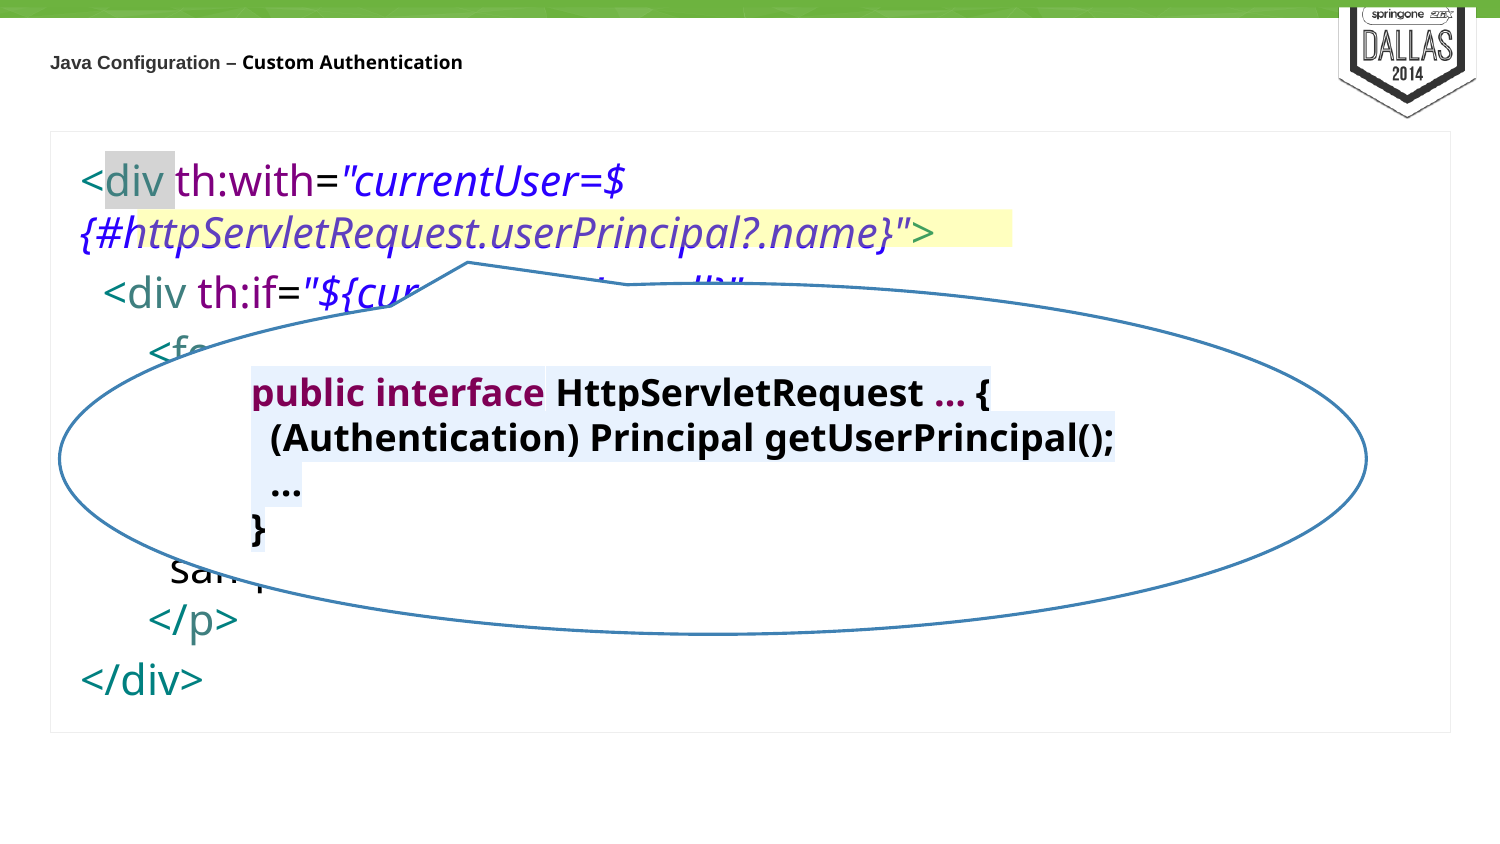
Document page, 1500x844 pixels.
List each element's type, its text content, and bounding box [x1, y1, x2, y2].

list <div th:with="currentUser=${#httpServletRequest.userPrincipal?.name}"> <div th:if="${currentUser != null}"> <form th:action="@{/logout}" method="post”> <input type="submit" value="Log out" /> </form> <p th:text="${currentUser}”> sample_user </p> </div> [50, 131, 1451, 733]
text_box public interface HttpServletRequest … { (Authentication) Principal getUserPrincipal(); ... } [59, 262, 1367, 635]
text_box [137, 209, 1013, 247]
picture [0, 8, 1500, 122]
title Java Configuration – Custom Authentication [49, 49, 1451, 97]
